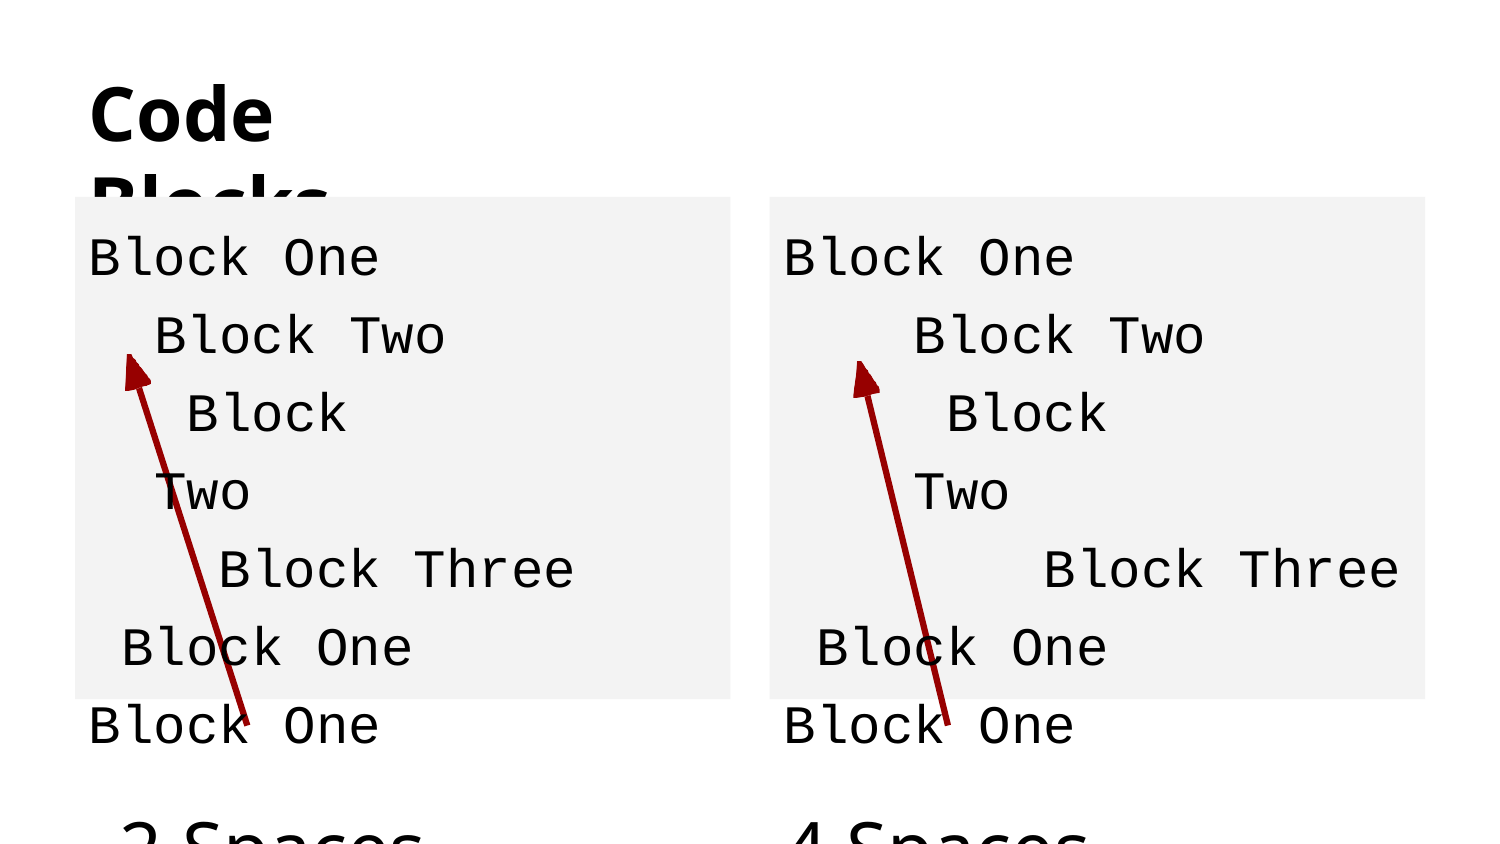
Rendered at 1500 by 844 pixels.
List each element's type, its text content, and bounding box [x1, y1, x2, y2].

title Code Blocks [86, 64, 503, 159]
text_box [75, 196, 731, 206]
text_box Block One Block Two Block Two Block Three Block One Block One 2 Spaces [75, 206, 731, 817]
text_box Block One Block Two Block Two Block Three Block One Block One 4 Spaces [769, 206, 1426, 817]
